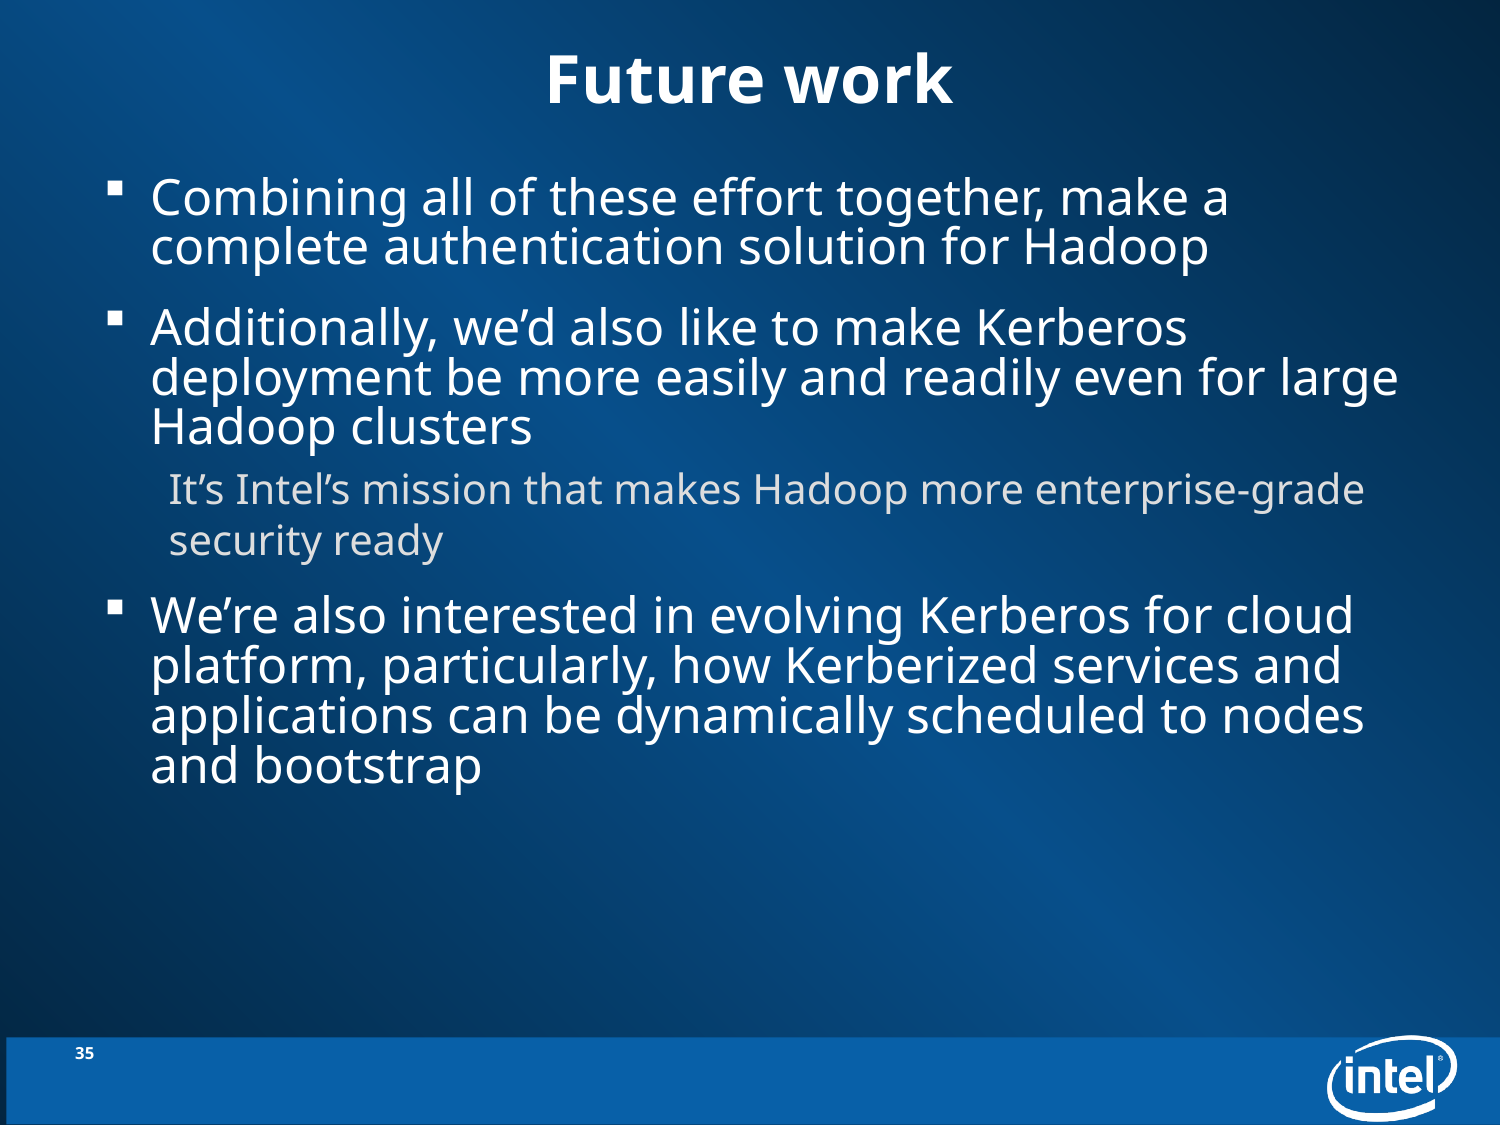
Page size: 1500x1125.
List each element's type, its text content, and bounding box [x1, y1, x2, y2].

title Future work [73, 36, 1426, 143]
list Combining all of these effort together, make a complete authentication solution for Hadoop Additionally, we’d also like to make Kerberos deployment be more easily and readily even for large Hadoop clusters It’s Intel’s mission that makes Hadoop more enterprise-grade security ready We’re also interested in evolving Kerberos for cloud platform, particularly, how Kerberized services and applications can be dynamically scheduled to nodes and bootstrap [103, 174, 1456, 923]
slide_number 35 [75, 1042, 125, 1093]
picture [1325, 1034, 1459, 1124]
